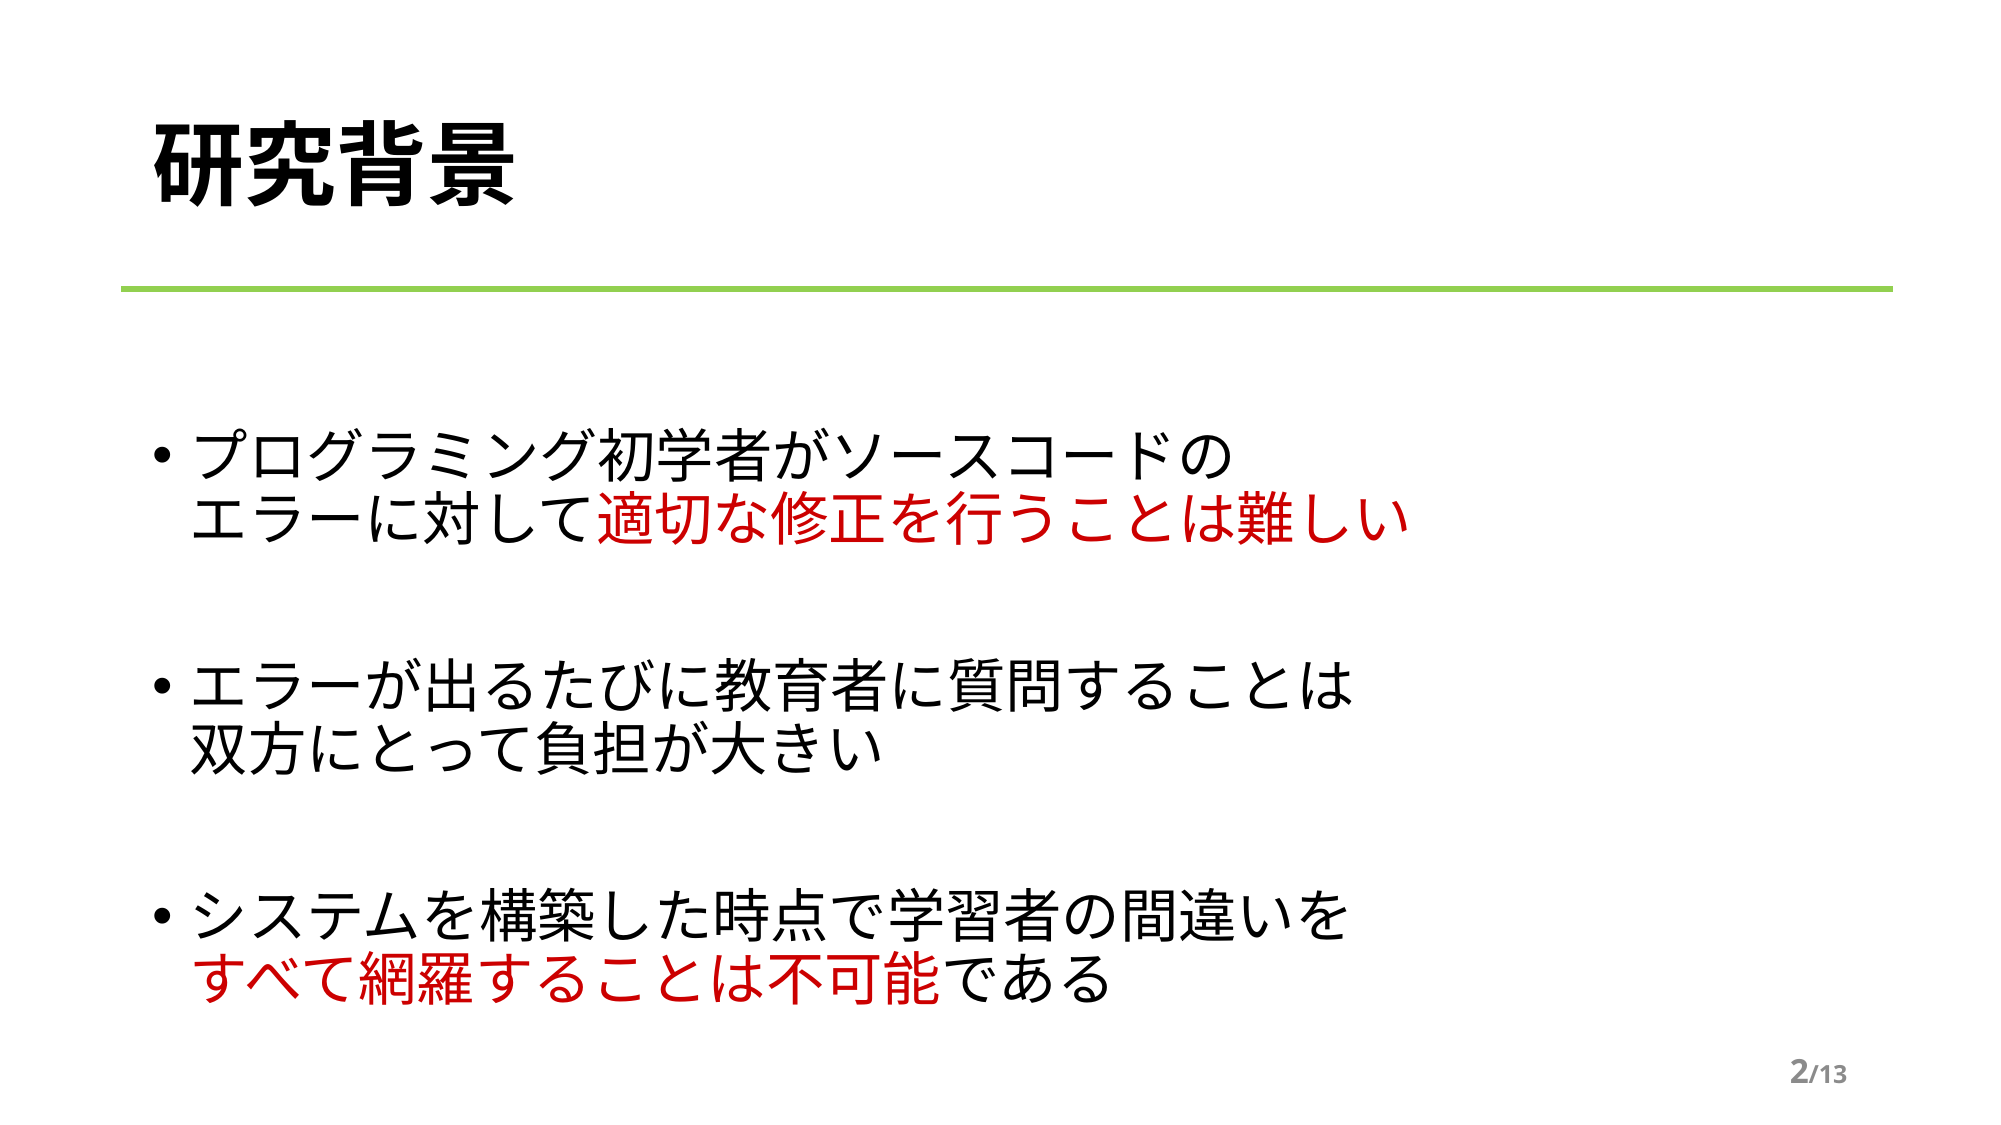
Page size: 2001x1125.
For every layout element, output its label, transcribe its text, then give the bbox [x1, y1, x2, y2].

slide_number 1/13 [1412, 1042, 1863, 1103]
title 研究背景 [137, 59, 1863, 278]
list プログラミング初学者がソースコードの エラーに対して適切な修正を行うことは難しい エラーが出るたびに教育者に質問することは 双方にとって負担が大きい システムを構築した時点で学習者の間違いを すべて網羅することは不可能である [137, 328, 1588, 1043]
